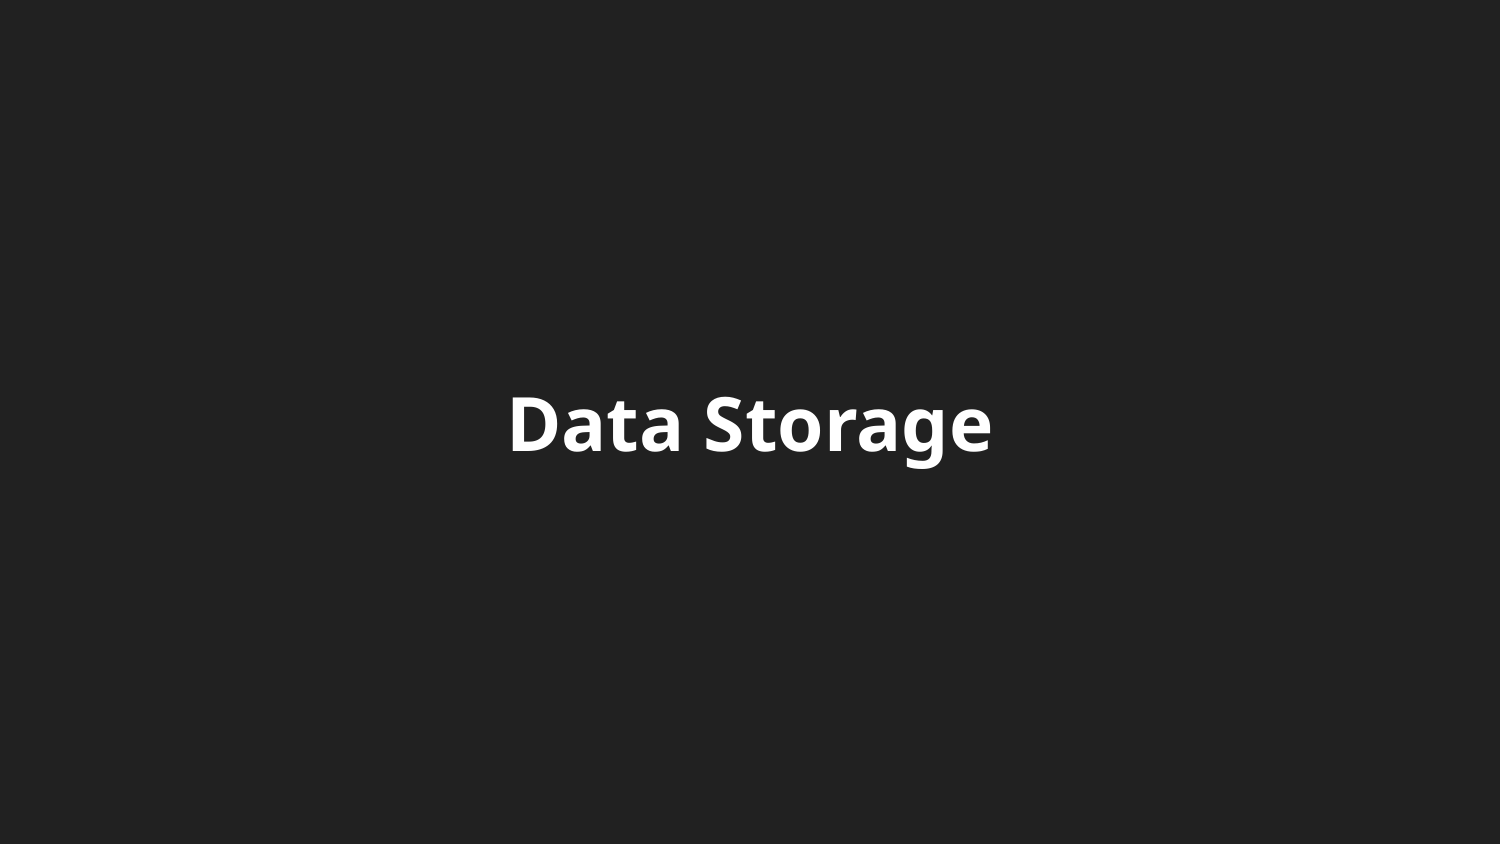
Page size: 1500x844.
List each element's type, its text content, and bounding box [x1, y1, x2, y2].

title Data Storage [51, 352, 1449, 491]
